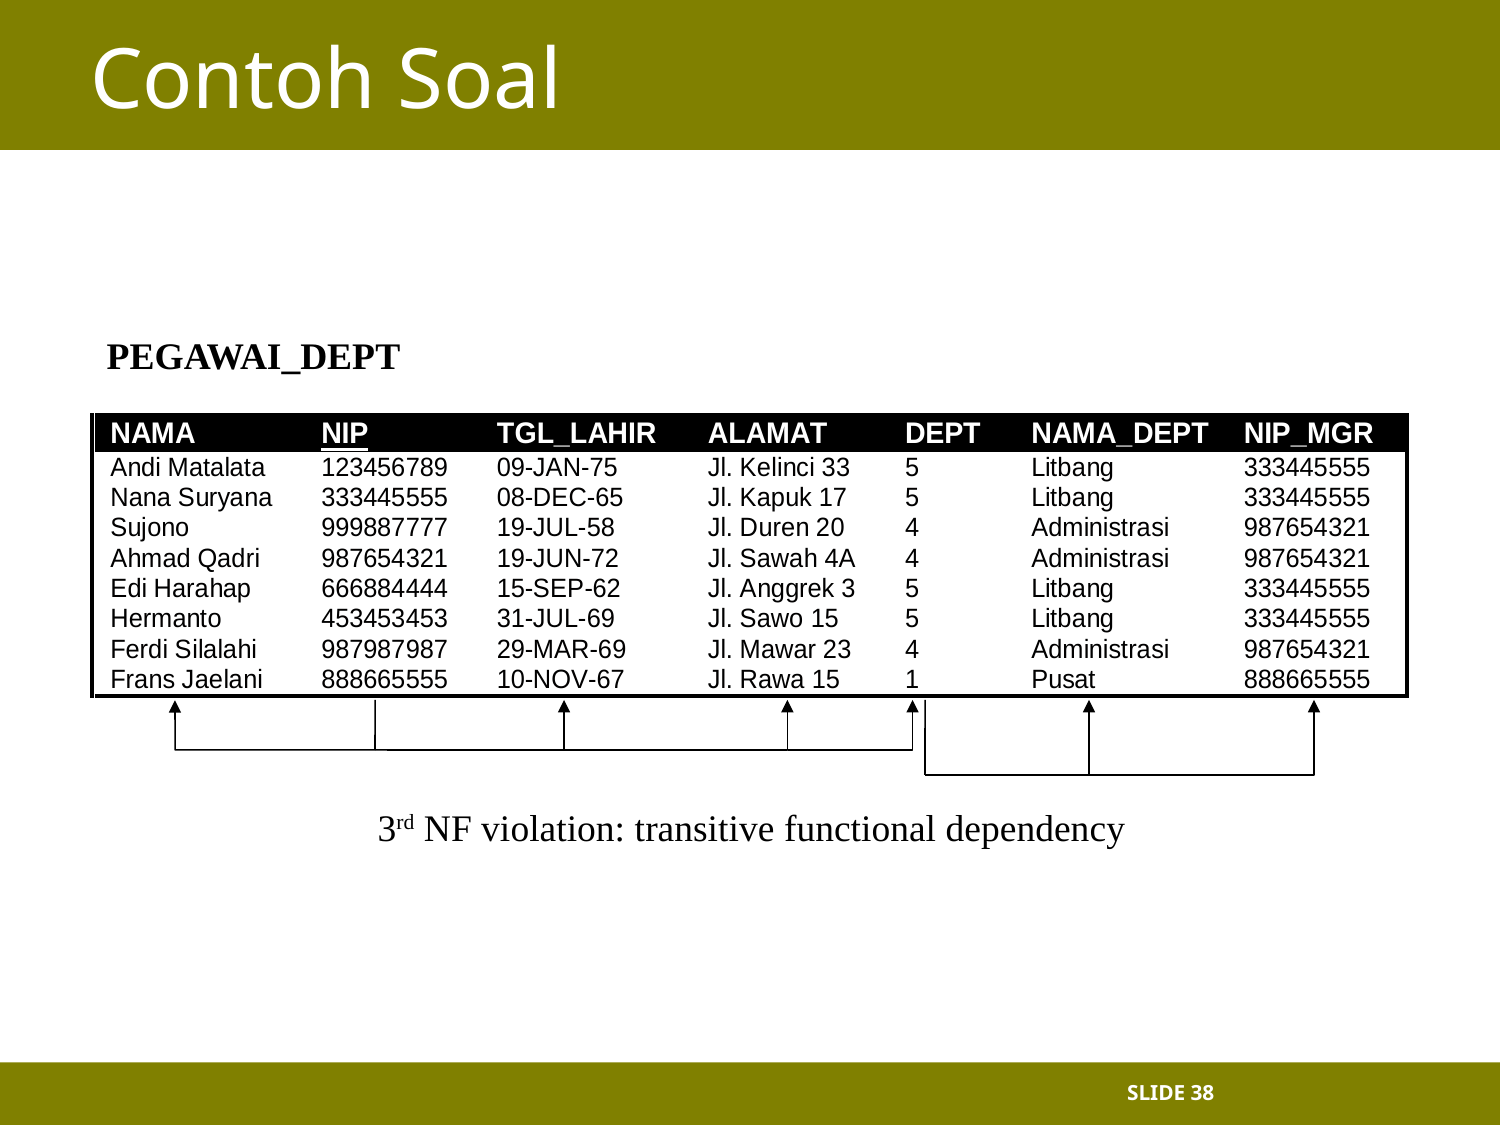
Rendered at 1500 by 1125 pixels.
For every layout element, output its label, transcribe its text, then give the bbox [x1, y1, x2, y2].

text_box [87, 324, 1315, 857]
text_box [1318, 412, 1500, 738]
title Contoh Soal [75, 0, 1425, 150]
